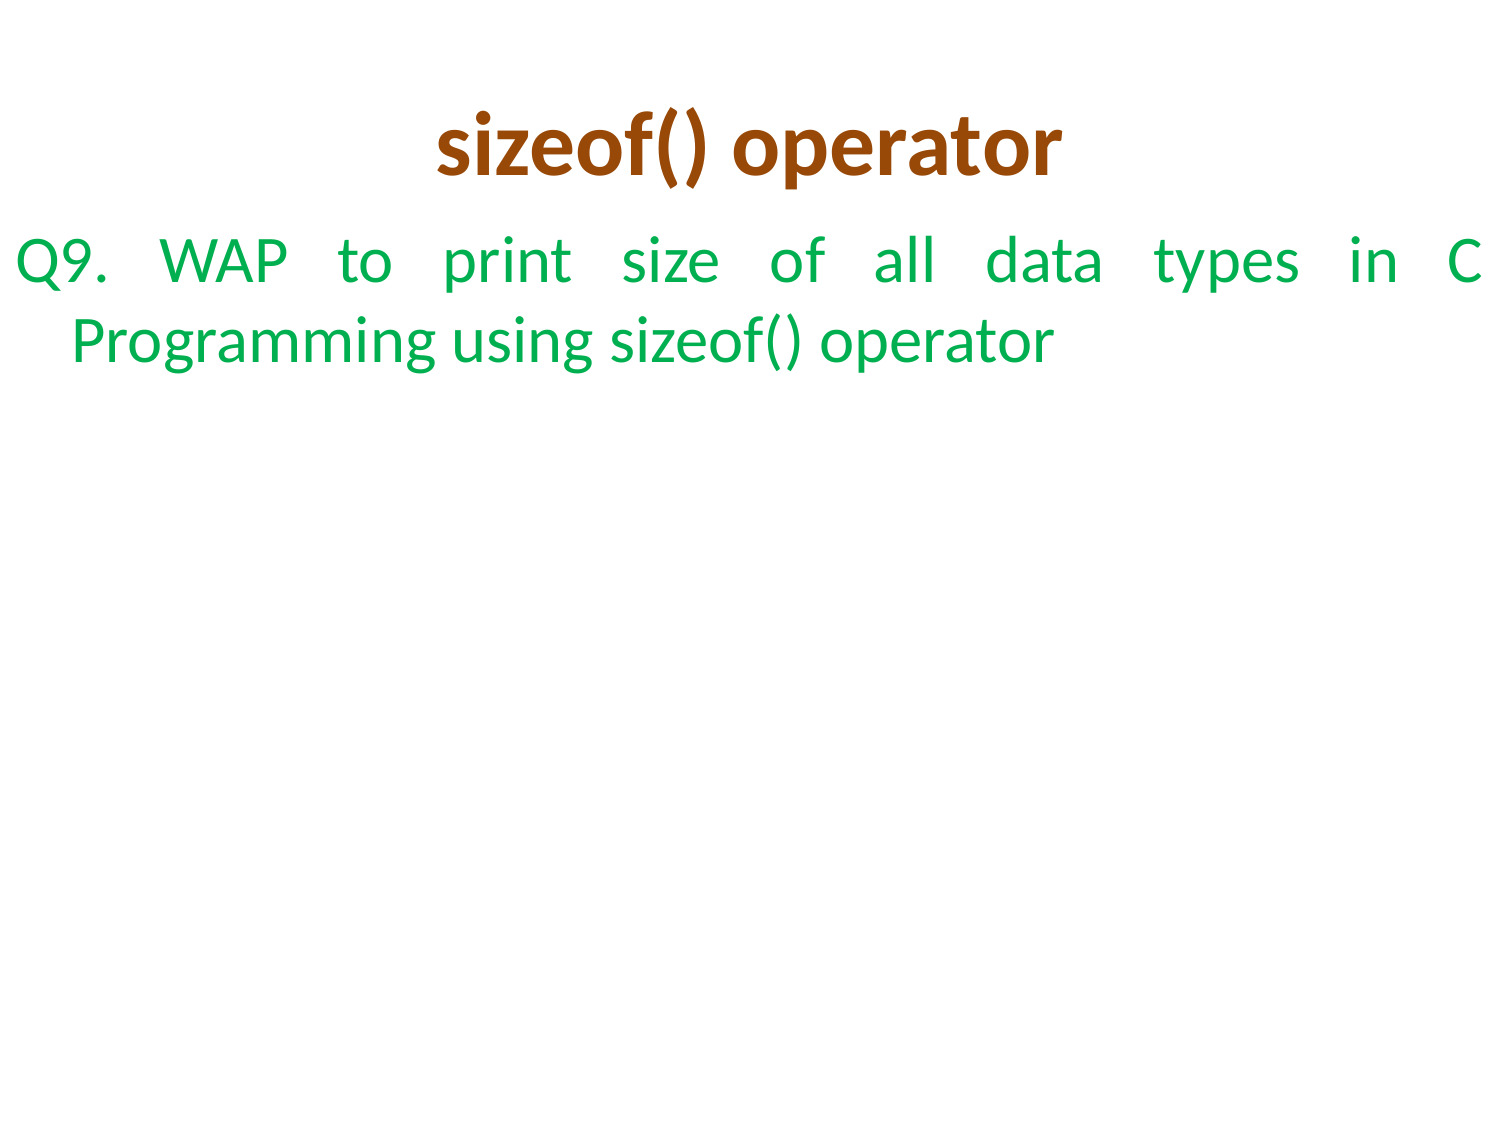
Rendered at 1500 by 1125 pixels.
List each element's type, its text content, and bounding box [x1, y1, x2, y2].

list Q9. WAP to print size of all data types in C Programming using sizeof() operator [0, 208, 1500, 1125]
title sizeof() operator [75, 45, 1425, 208]
